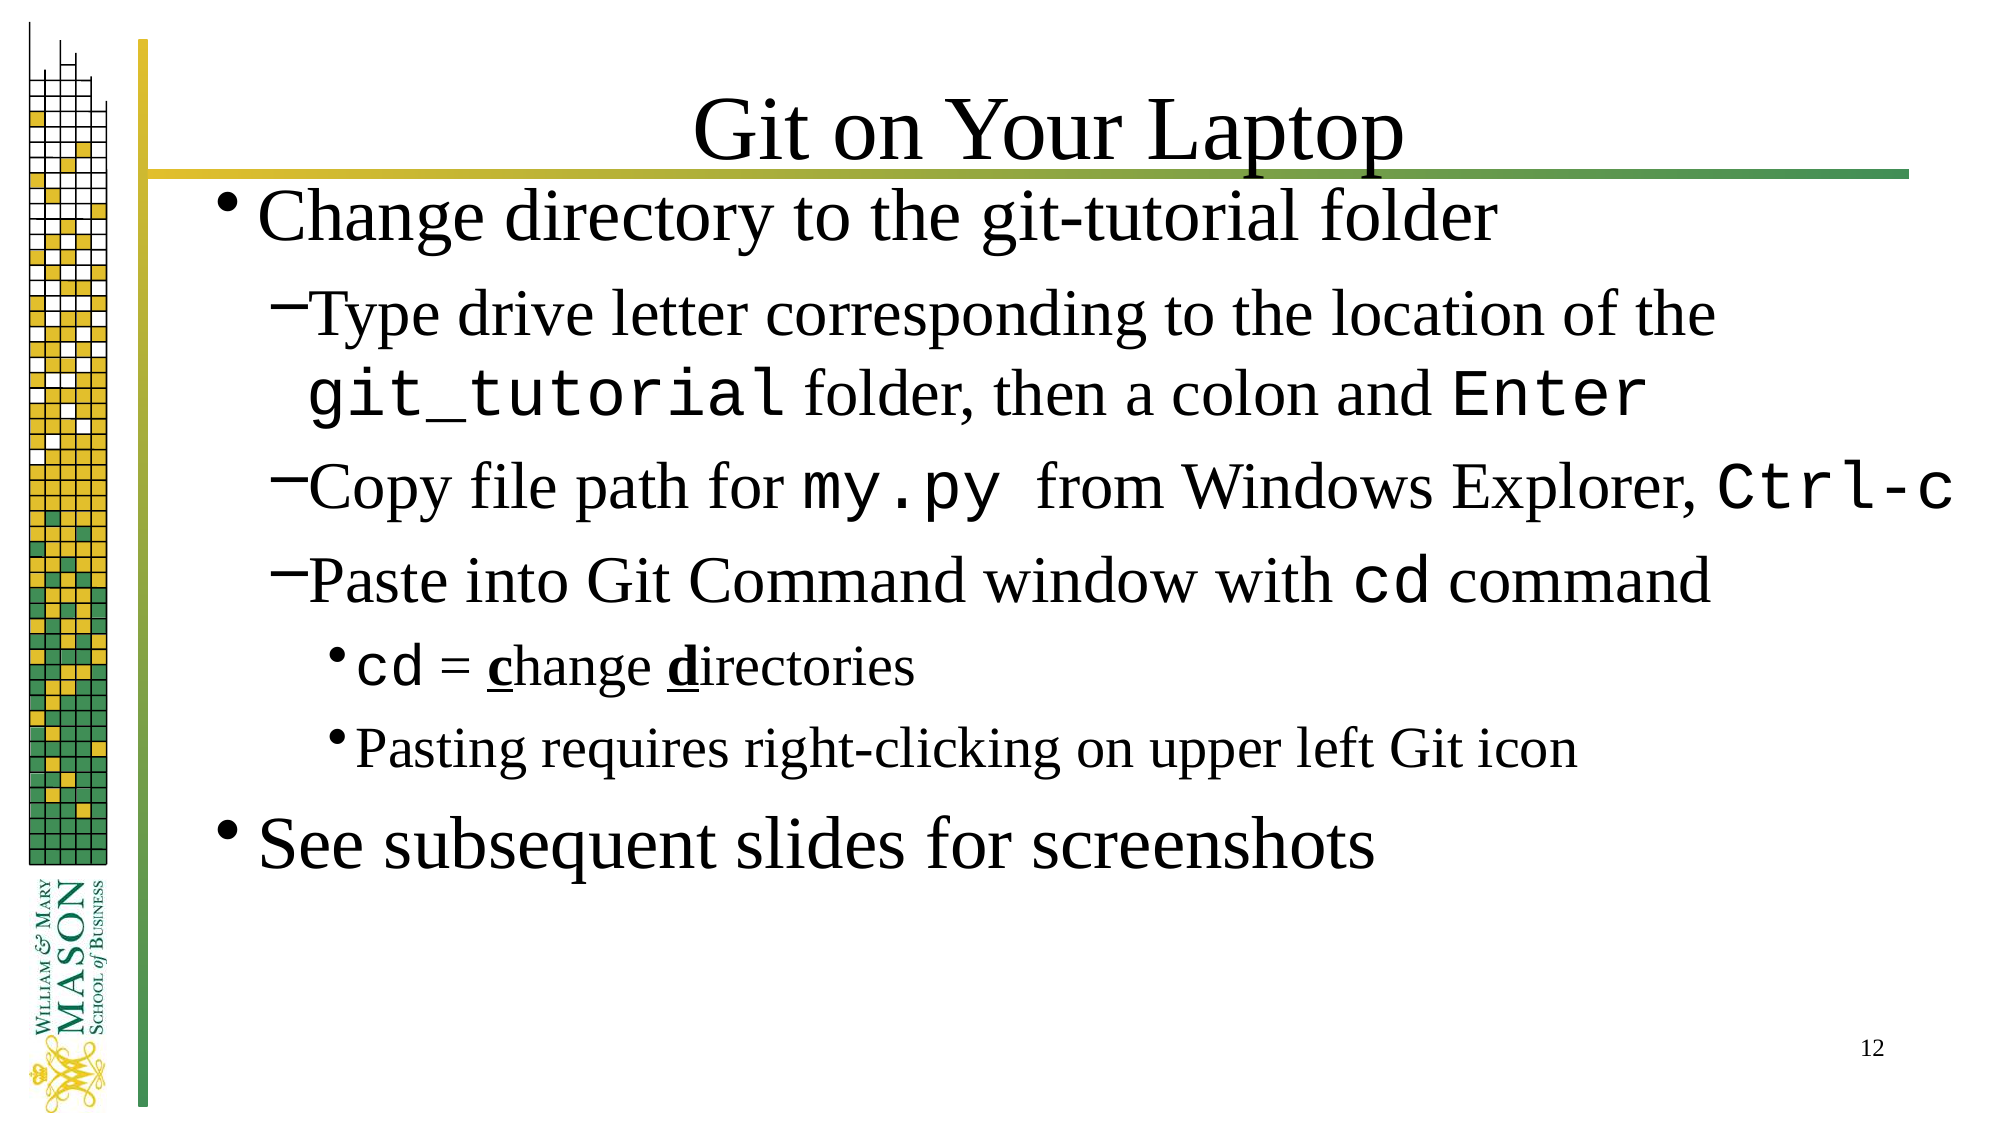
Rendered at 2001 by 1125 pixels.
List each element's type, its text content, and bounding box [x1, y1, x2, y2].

picture [29, 879, 107, 1113]
title Git on Your Laptop [200, 45, 1900, 157]
list Change directory to the git-tutorial folder Type drive letter corresponding to the location of the git_tutorial folder, then a colon and Enter Copy file path for my.py from Windows Explorer, Ctrl-c Paste into Git Command window with cd command cd = change directories Pasting requires right-clicking on upper left Git icon See subsequent slides for screenshots [200, 157, 1978, 1005]
slide_number 12 [1398, 1024, 1901, 1103]
